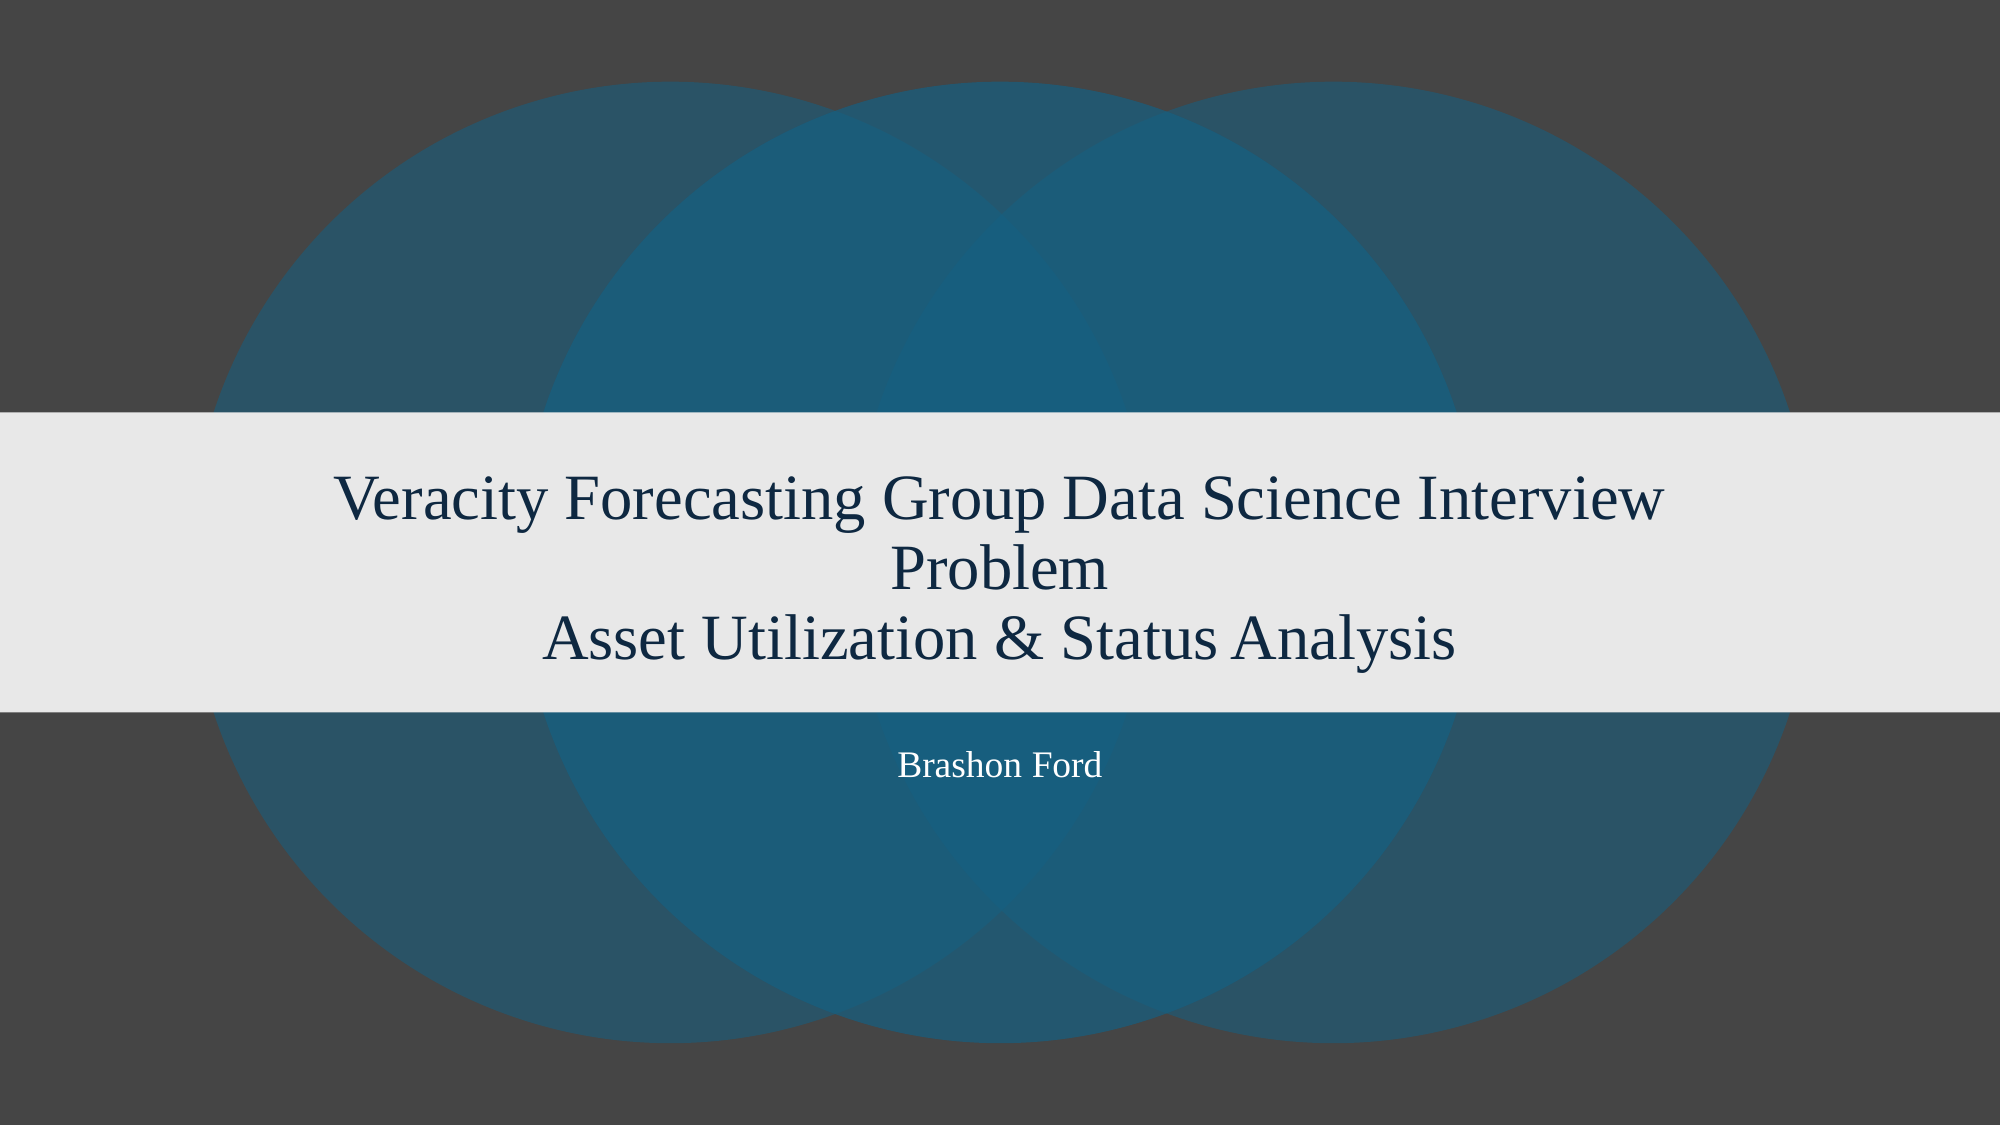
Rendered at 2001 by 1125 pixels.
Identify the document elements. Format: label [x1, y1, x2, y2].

text_box [1815, 411, 2000, 714]
text_box [0, 411, 189, 714]
text_box [189, 81, 1815, 1044]
